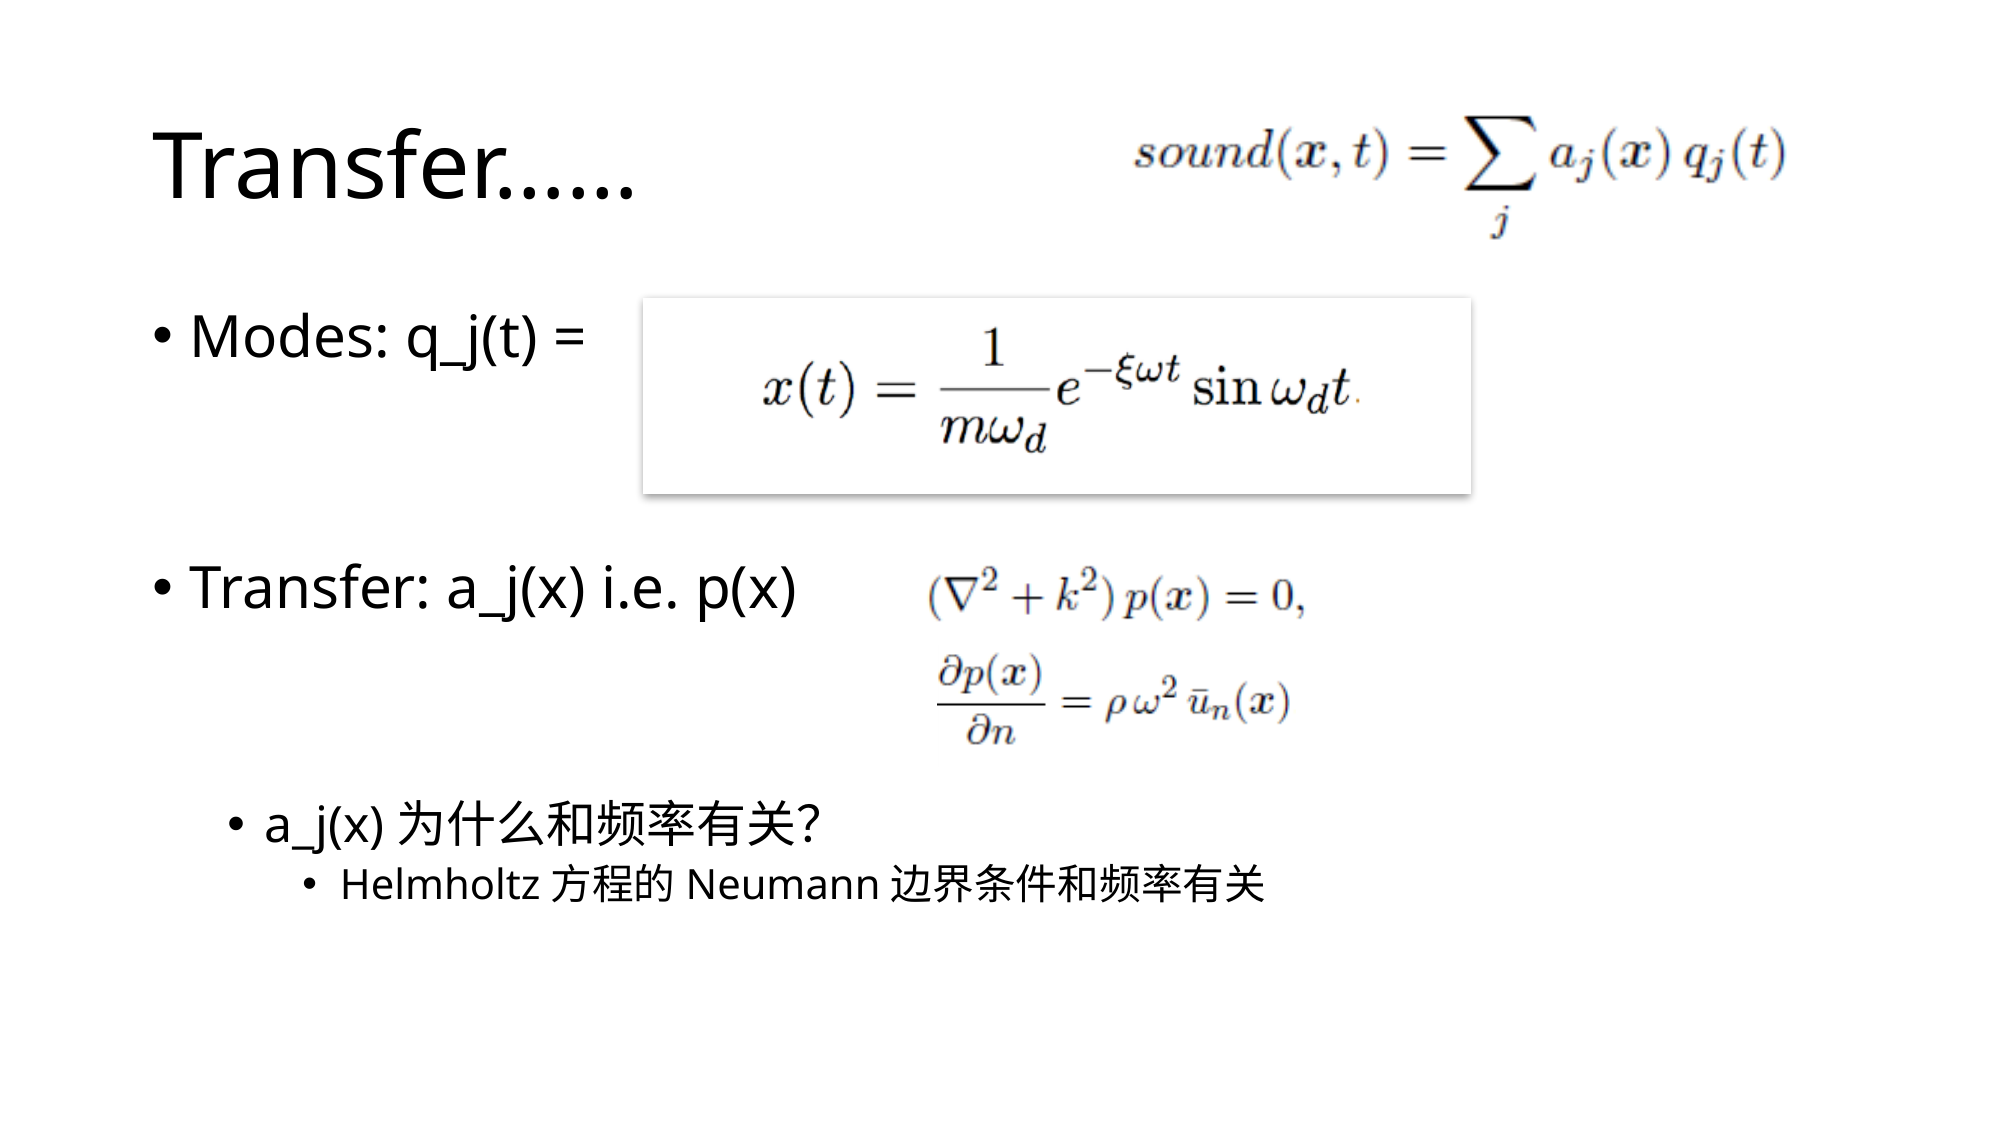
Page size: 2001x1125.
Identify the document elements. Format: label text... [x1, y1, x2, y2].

list Modes: q_j(t) = Transfer: a_j(x) i.e. p(x) a_j(x)为什么和频率有关？ Helmholtz方程的Neumann边界条件和频率有关 [137, 299, 1863, 1014]
title Transfer…… [137, 59, 1863, 278]
picture [1116, 94, 1797, 256]
picture [657, 312, 1457, 480]
picture [913, 556, 1319, 641]
picture [937, 645, 1296, 767]
